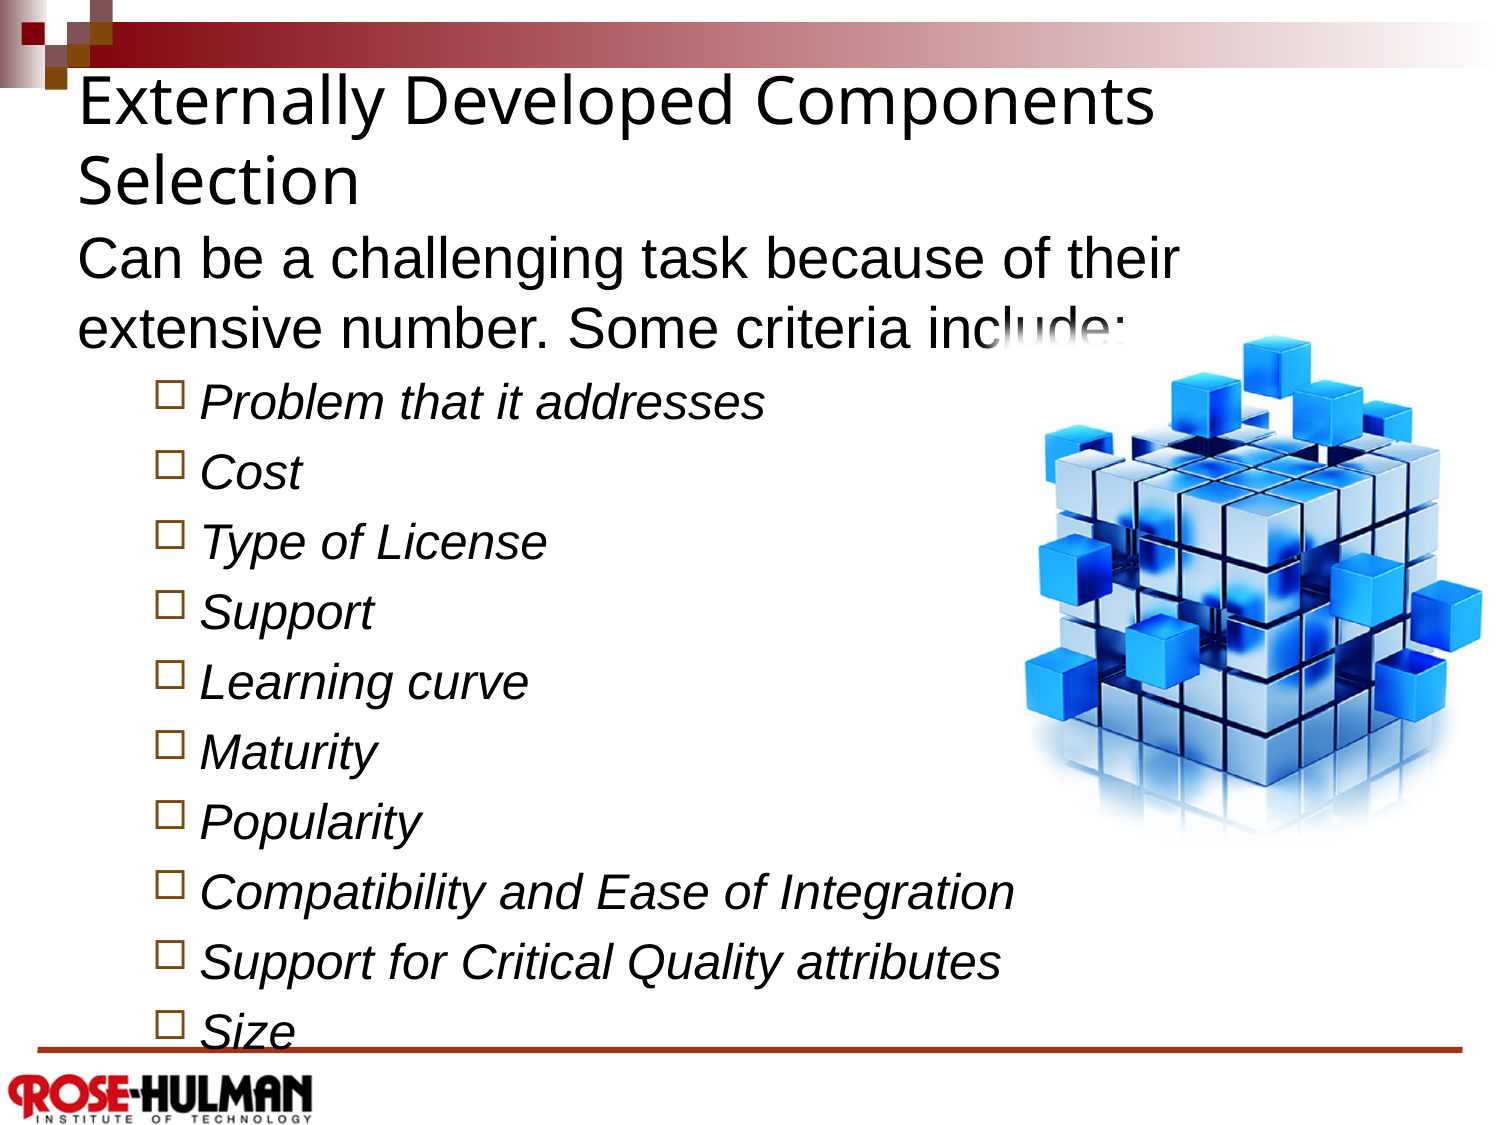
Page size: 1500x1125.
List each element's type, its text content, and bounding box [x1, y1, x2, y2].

picture [974, 312, 1500, 863]
title Externally Developed Components Selection [62, 87, 1463, 188]
picture [0, 1071, 325, 1125]
list Can be a challenging task because of their extensive number. Some criteria include: Problem that it addresses Cost Type of License Support Learning curve Maturity Popularity Compatibility and Ease of Integration Support for Critical Quality attributes Size [62, 212, 1413, 1076]
